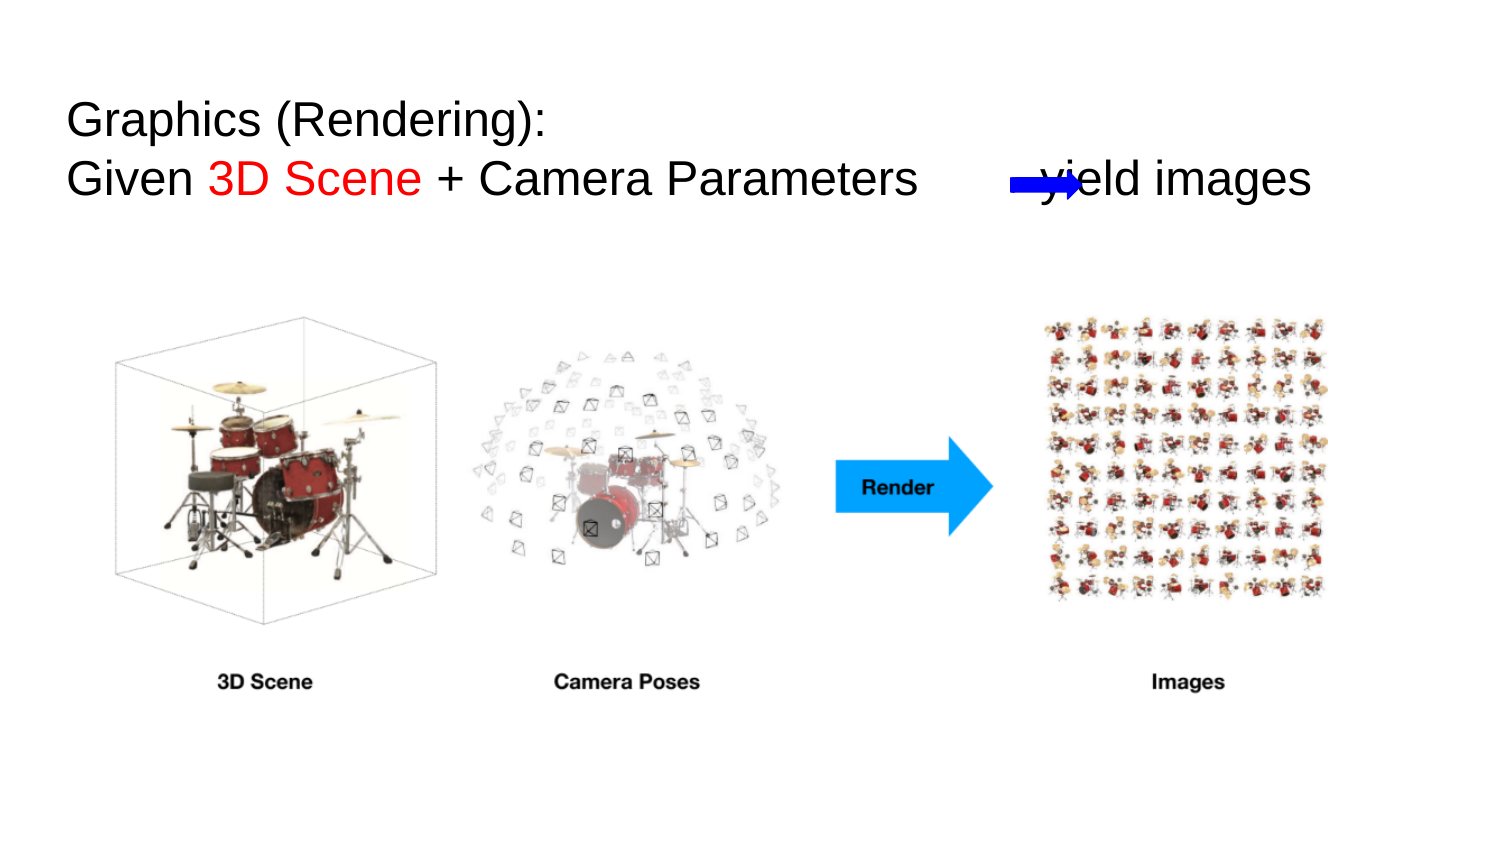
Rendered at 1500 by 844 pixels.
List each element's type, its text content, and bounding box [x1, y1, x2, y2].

picture [106, 246, 1394, 753]
text_box [1010, 170, 1082, 199]
title Graphics (Rendering): Given 3D Scene + Camera Parameters yield images [51, 72, 1449, 223]
